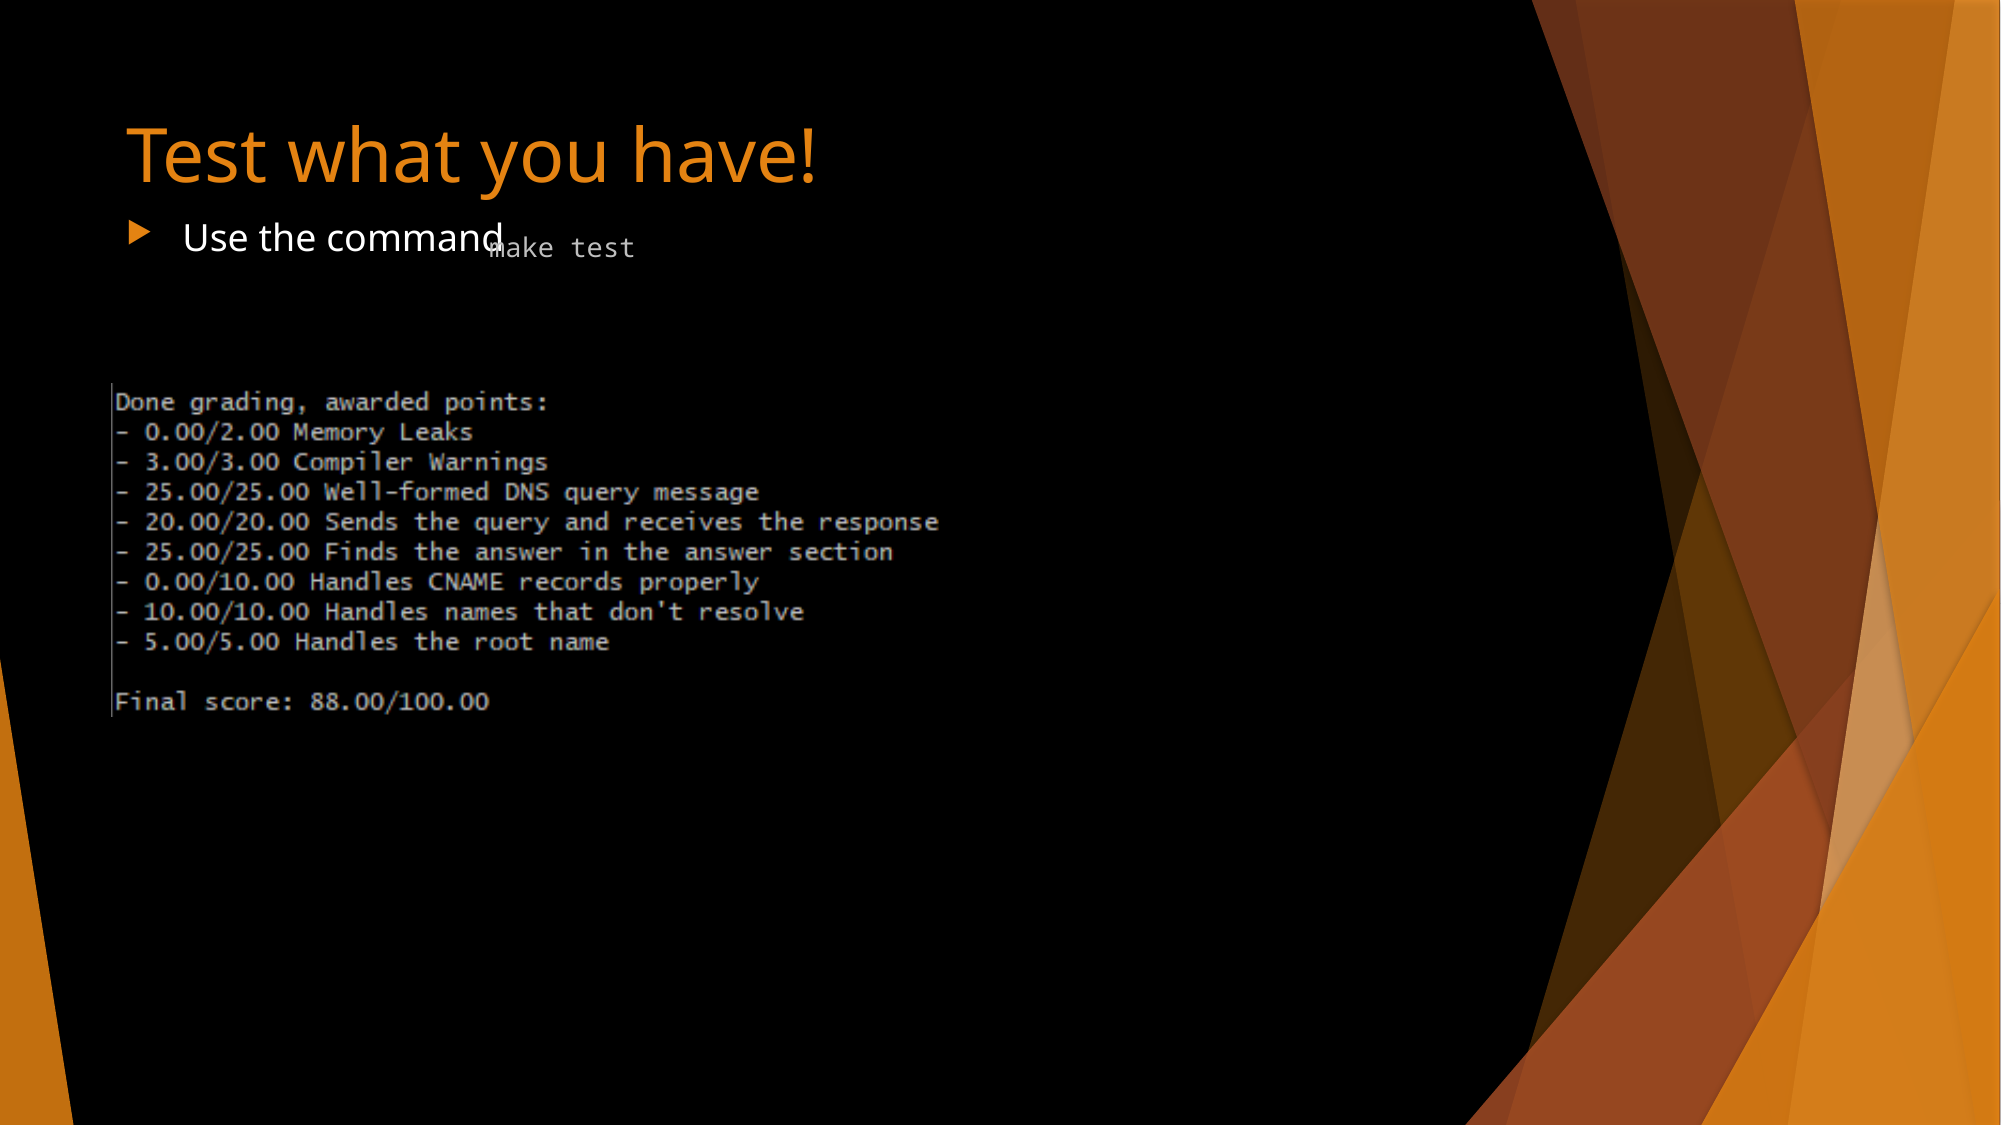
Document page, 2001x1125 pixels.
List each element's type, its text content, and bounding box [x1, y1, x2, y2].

picture [110, 383, 954, 718]
title Test what you have! [111, 99, 1522, 206]
table_header make test [489, 222, 643, 265]
list Use the command [111, 206, 1522, 844]
